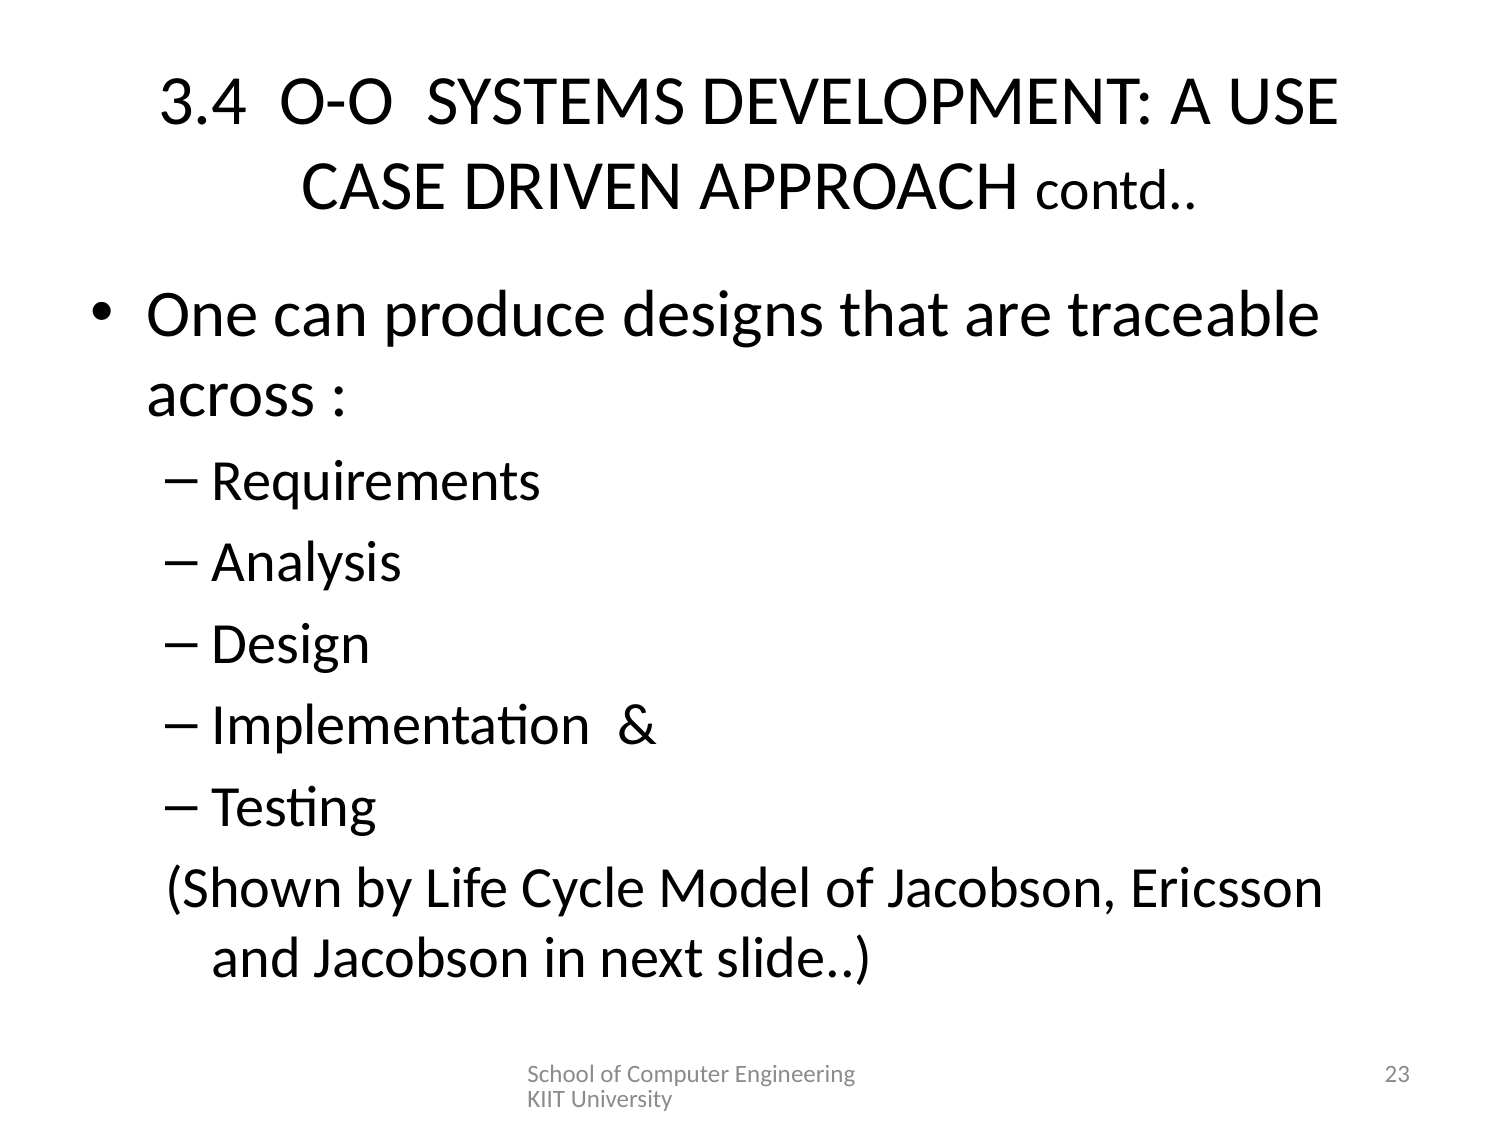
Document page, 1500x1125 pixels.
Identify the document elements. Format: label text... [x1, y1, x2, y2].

slide_number 23 [1074, 1042, 1425, 1103]
list One can produce designs that are traceable across : Requirements Analysis Design Implementation & Testing (Shown by Life Cycle Model of Jacobson, Ericsson and Jacobson in next slide..) [75, 262, 1425, 1005]
footer School of Computer Engineering KIIT University [512, 1042, 988, 1103]
title 3.4 O-O SYSTEMS DEVELOPMENT: A USE CASE DRIVEN APPROACH contd.. [75, 45, 1425, 233]
